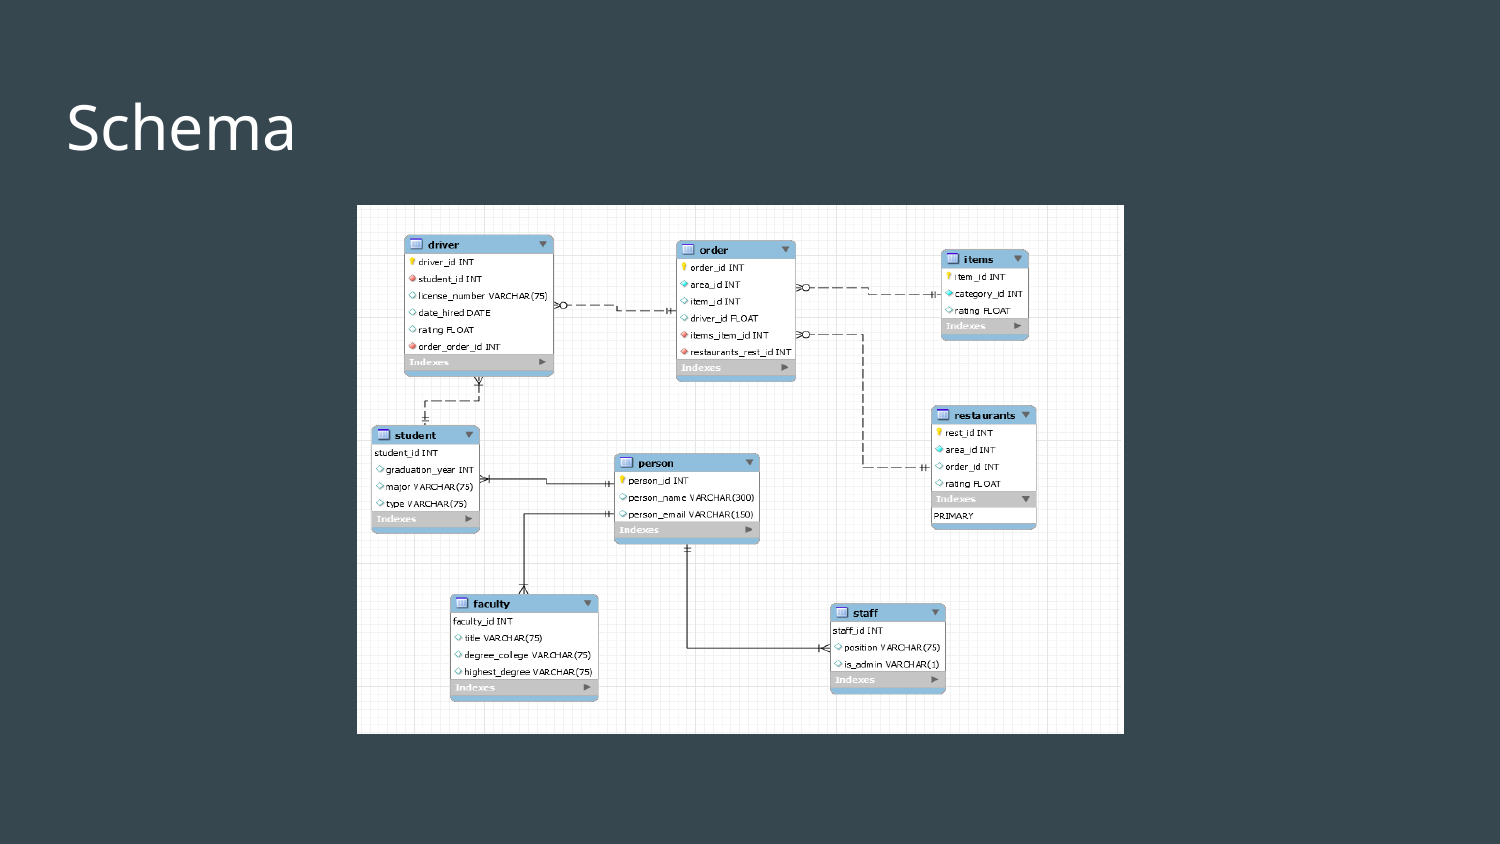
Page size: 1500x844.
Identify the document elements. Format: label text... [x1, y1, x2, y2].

picture [357, 205, 1124, 734]
title Schema [51, 72, 1449, 167]
